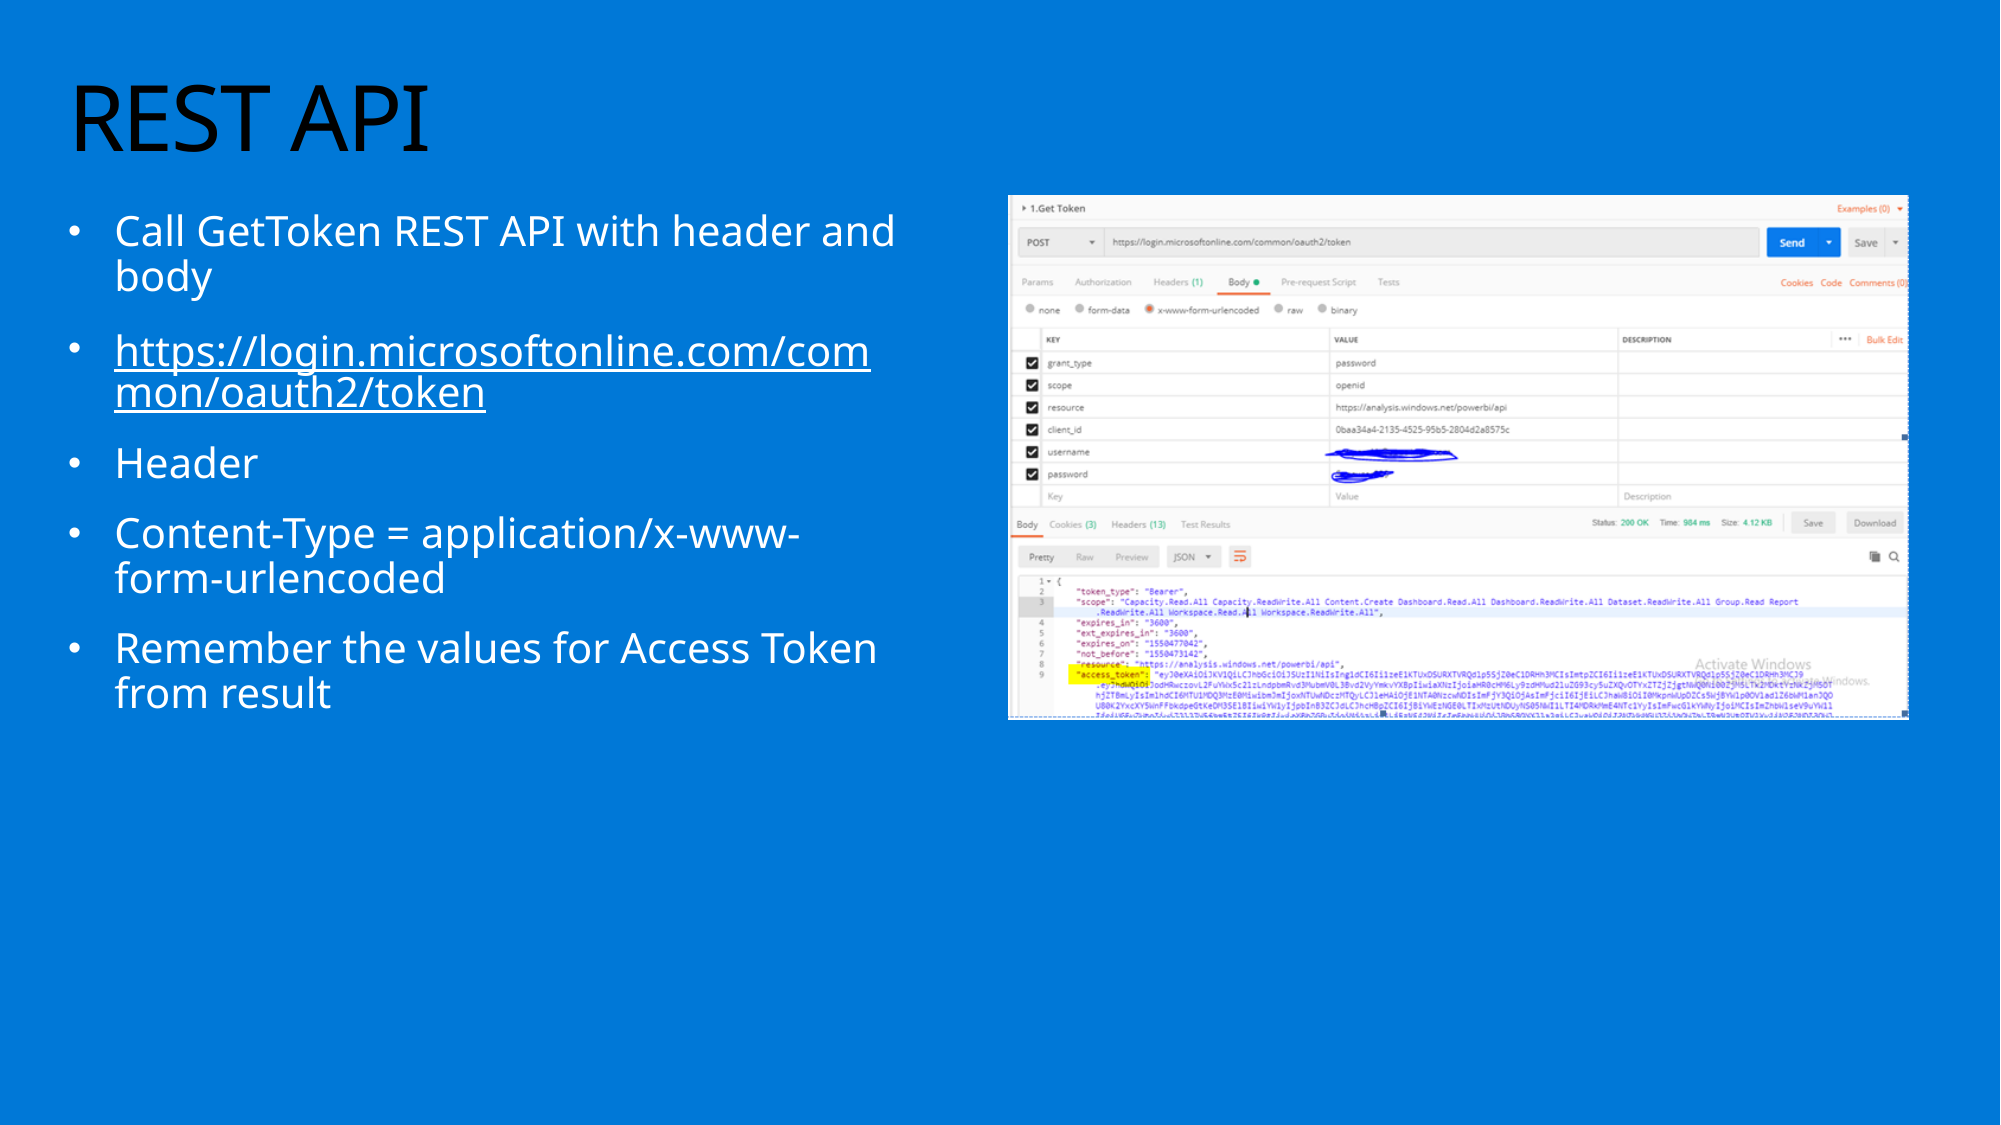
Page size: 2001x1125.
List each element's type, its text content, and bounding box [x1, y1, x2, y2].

picture [1008, 194, 1909, 720]
title REST API [44, 47, 1957, 196]
list Call GetToken REST API with header and body https://login.microsoftonline.com/common/oauth2/token Header Content-Type = application/x-www-form-urlencoded Remember the values for Access Token from result [44, 195, 927, 1028]
